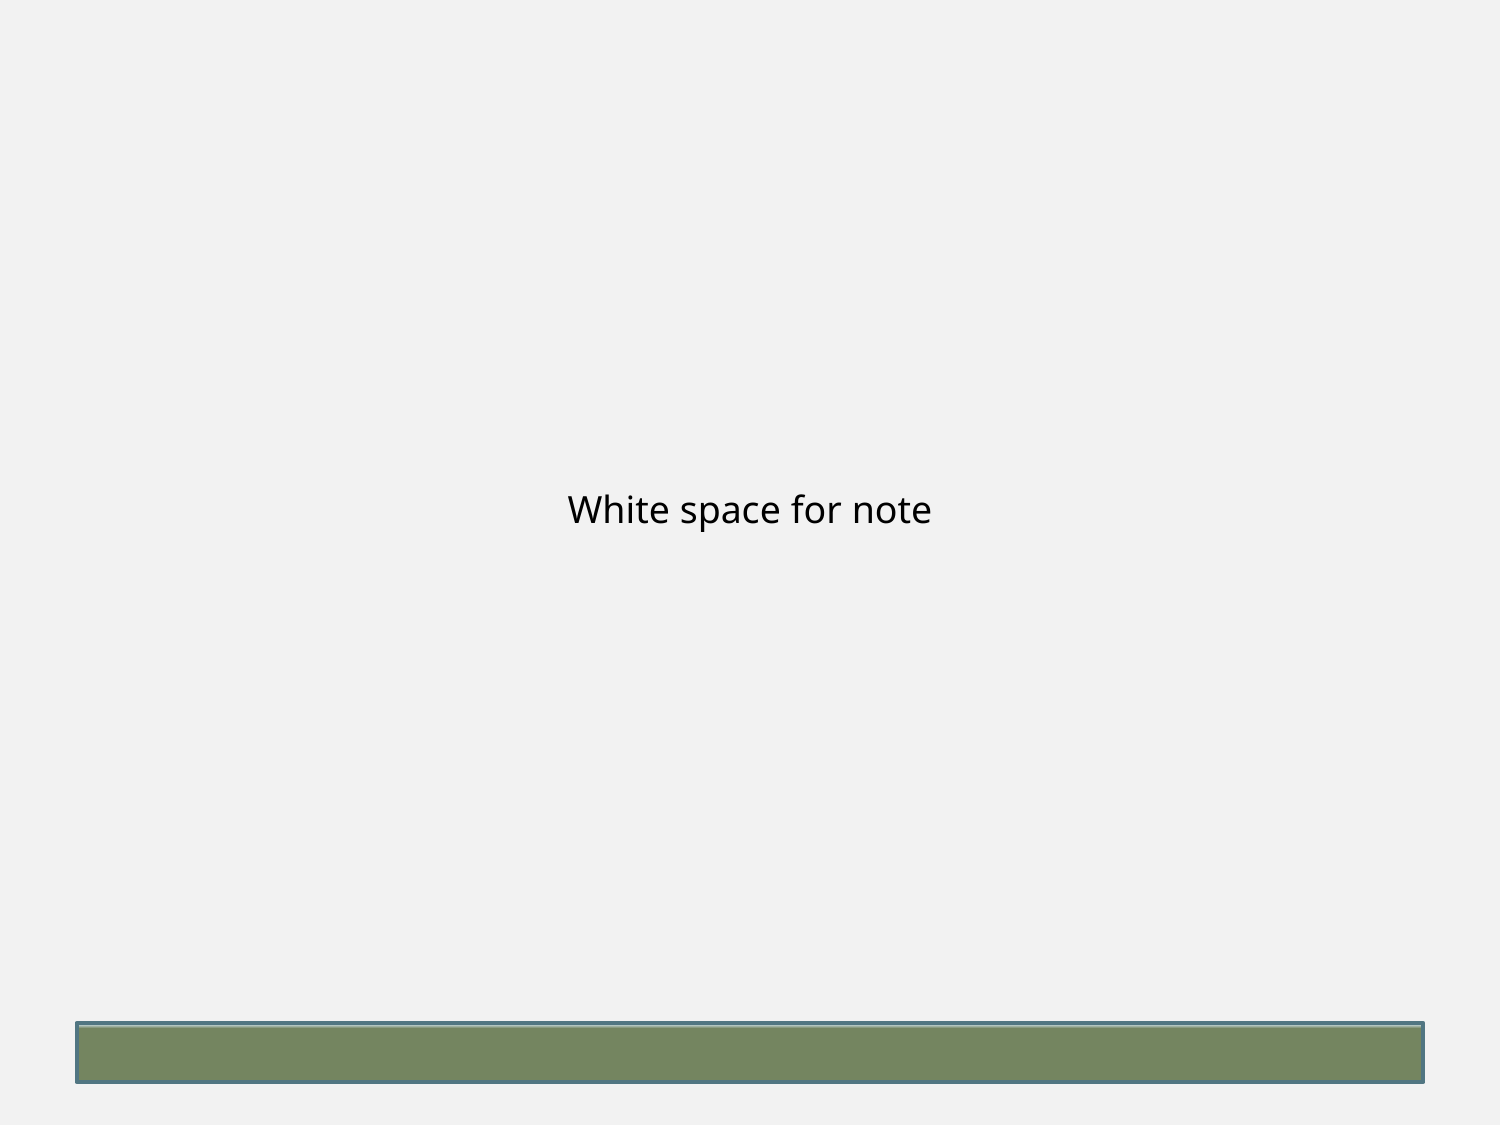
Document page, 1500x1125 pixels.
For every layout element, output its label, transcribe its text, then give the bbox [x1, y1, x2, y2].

text_box White space for note [507, 478, 993, 538]
